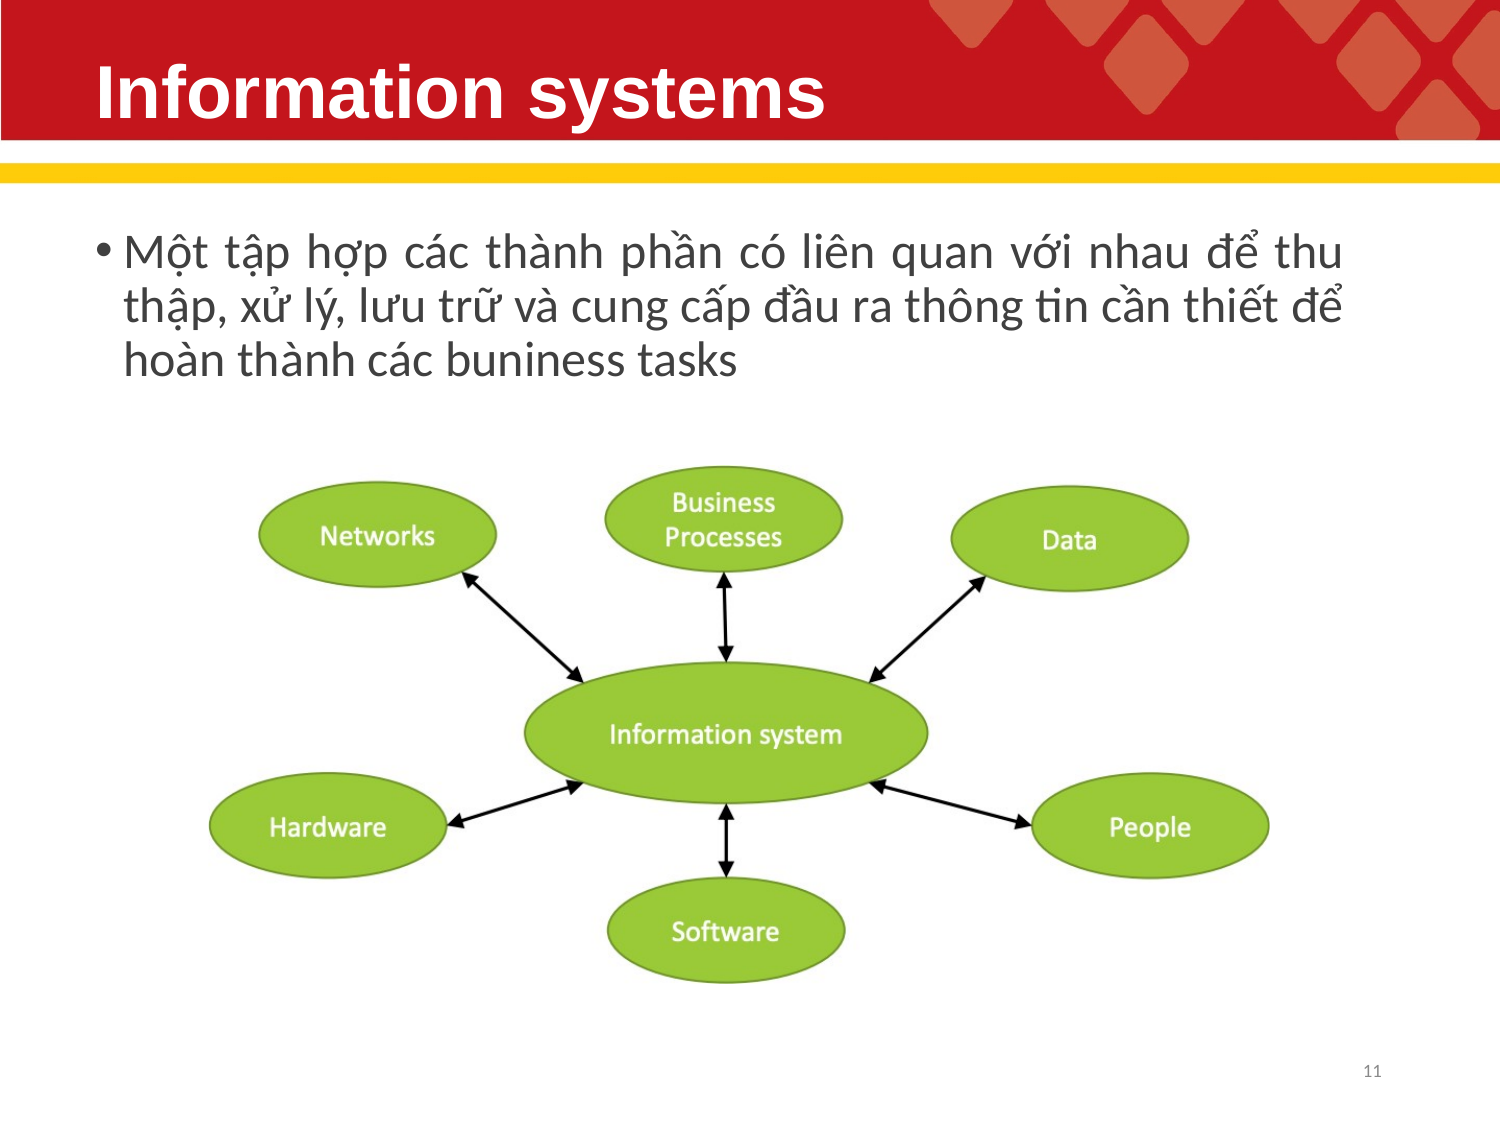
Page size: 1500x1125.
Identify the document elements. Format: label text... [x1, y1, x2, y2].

title Information systems [93, 41, 1488, 232]
slide_number 11 [1356, 1058, 1389, 1125]
picture [0, 0, 1500, 185]
text_box Một tập hợp các thành phần có liên quan với nhau để thu thập, xử lý, lưu trữ và cung cấp đầu ra thông tin cần thiết để hoàn thành các buniness tasks [93, 217, 1346, 388]
text_box [208, 465, 1270, 984]
